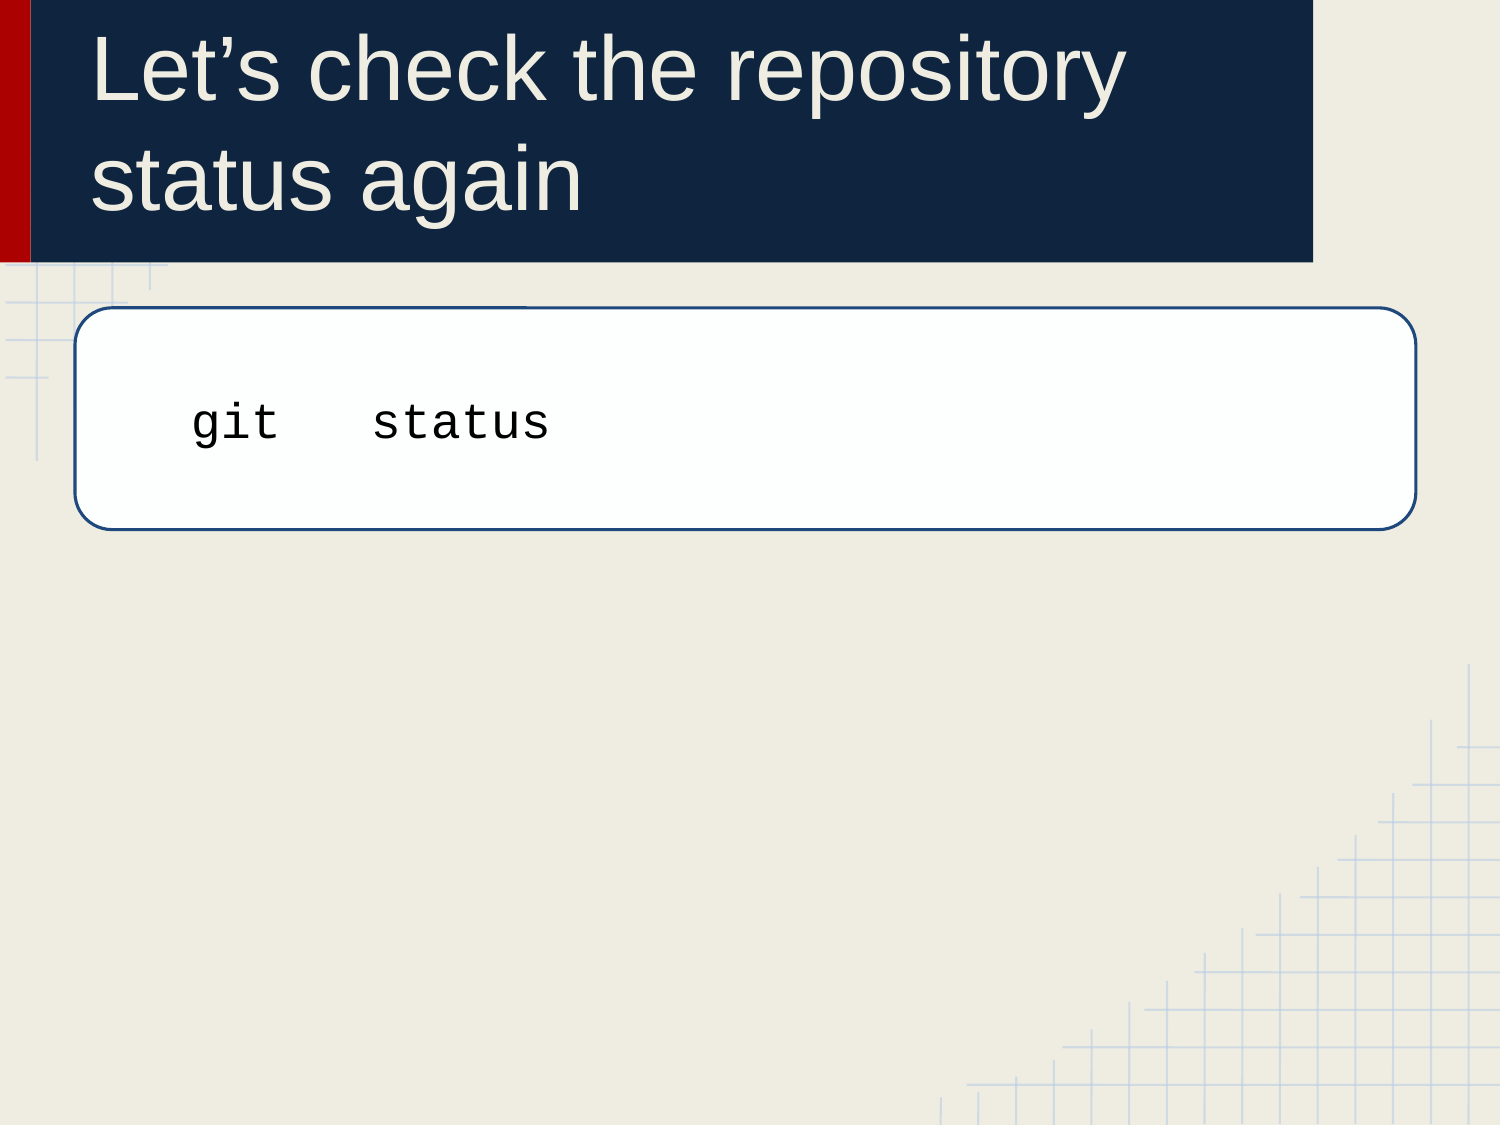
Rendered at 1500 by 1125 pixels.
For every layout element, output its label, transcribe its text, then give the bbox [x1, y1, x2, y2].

title Let’s check the repository status again [75, 22, 1276, 244]
text_box git status [74, 307, 1416, 530]
